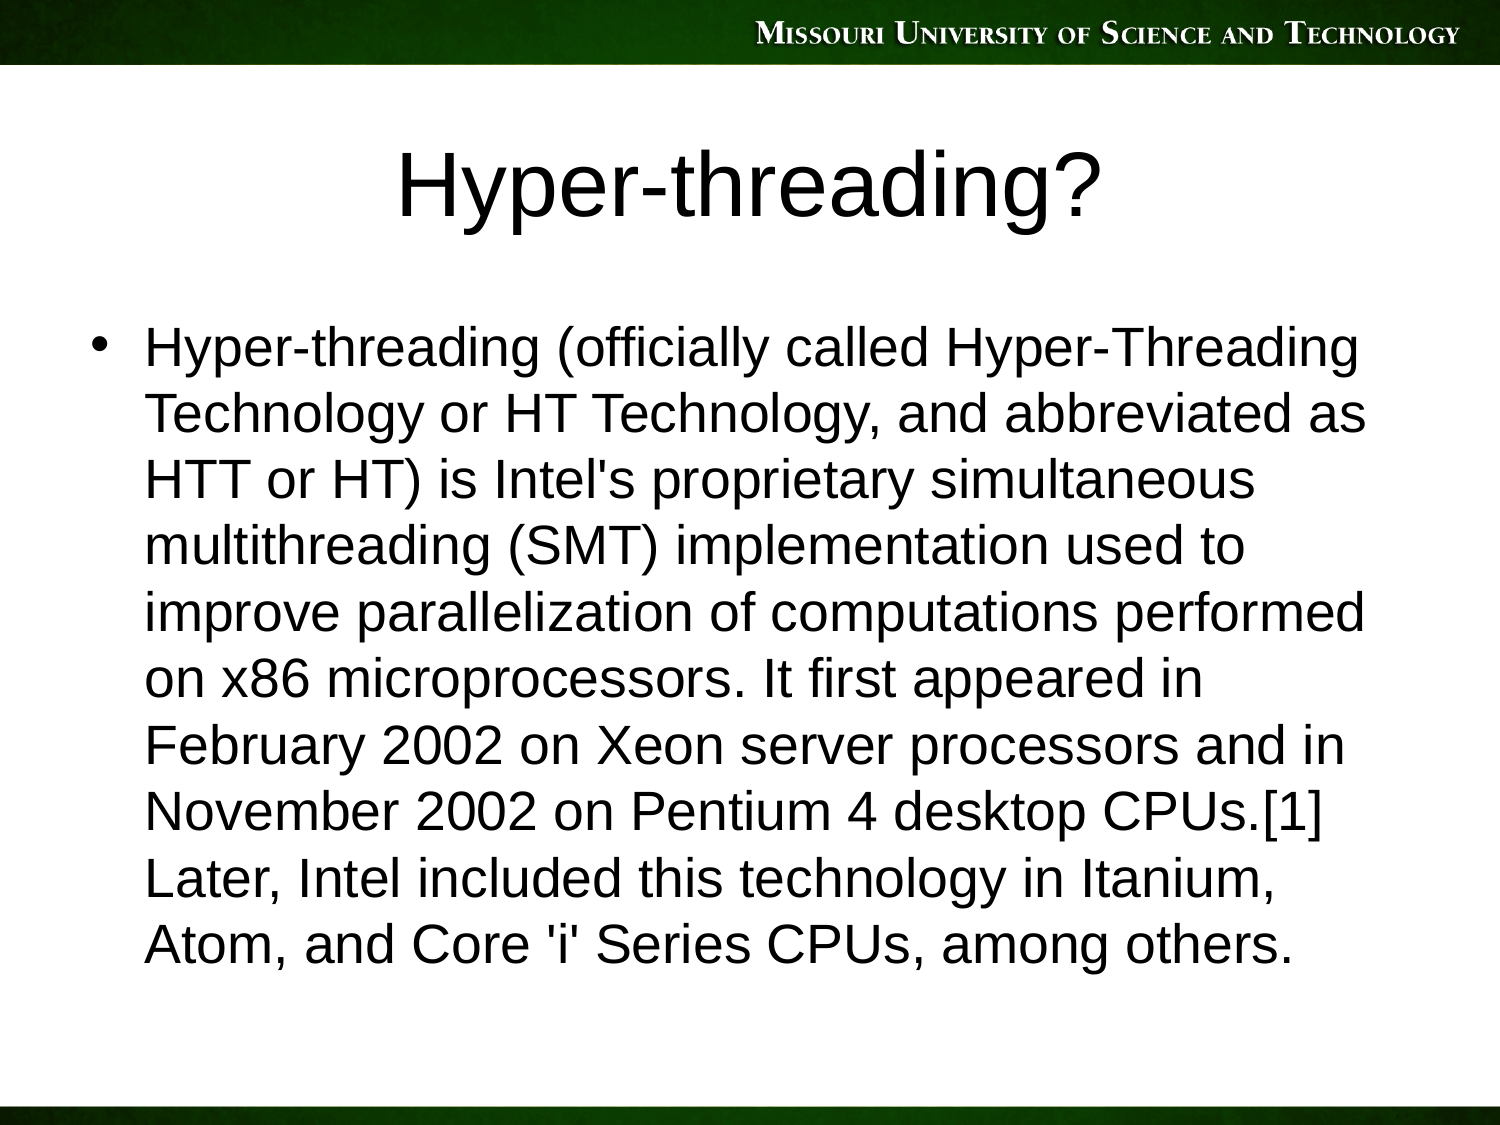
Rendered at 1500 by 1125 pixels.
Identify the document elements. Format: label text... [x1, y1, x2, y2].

title Hyper-threading? [75, 85, 1425, 274]
list Hyper-threading (officially called Hyper-Threading Technology or HT Technology, and abbreviated as HTT or HT) is Intel's proprietary simultaneous multithreading (SMT) implementation used to improve parallelization of computations performed on x86 microprocessors. It first appeared in February 2002 on Xeon server processors and in November 2002 on Pentium 4 desktop CPUs.[1] Later, Intel included this technology in Itanium, Atom, and Core 'i' Series CPUs, among others. [75, 303, 1425, 996]
picture [0, 0, 1500, 1125]
